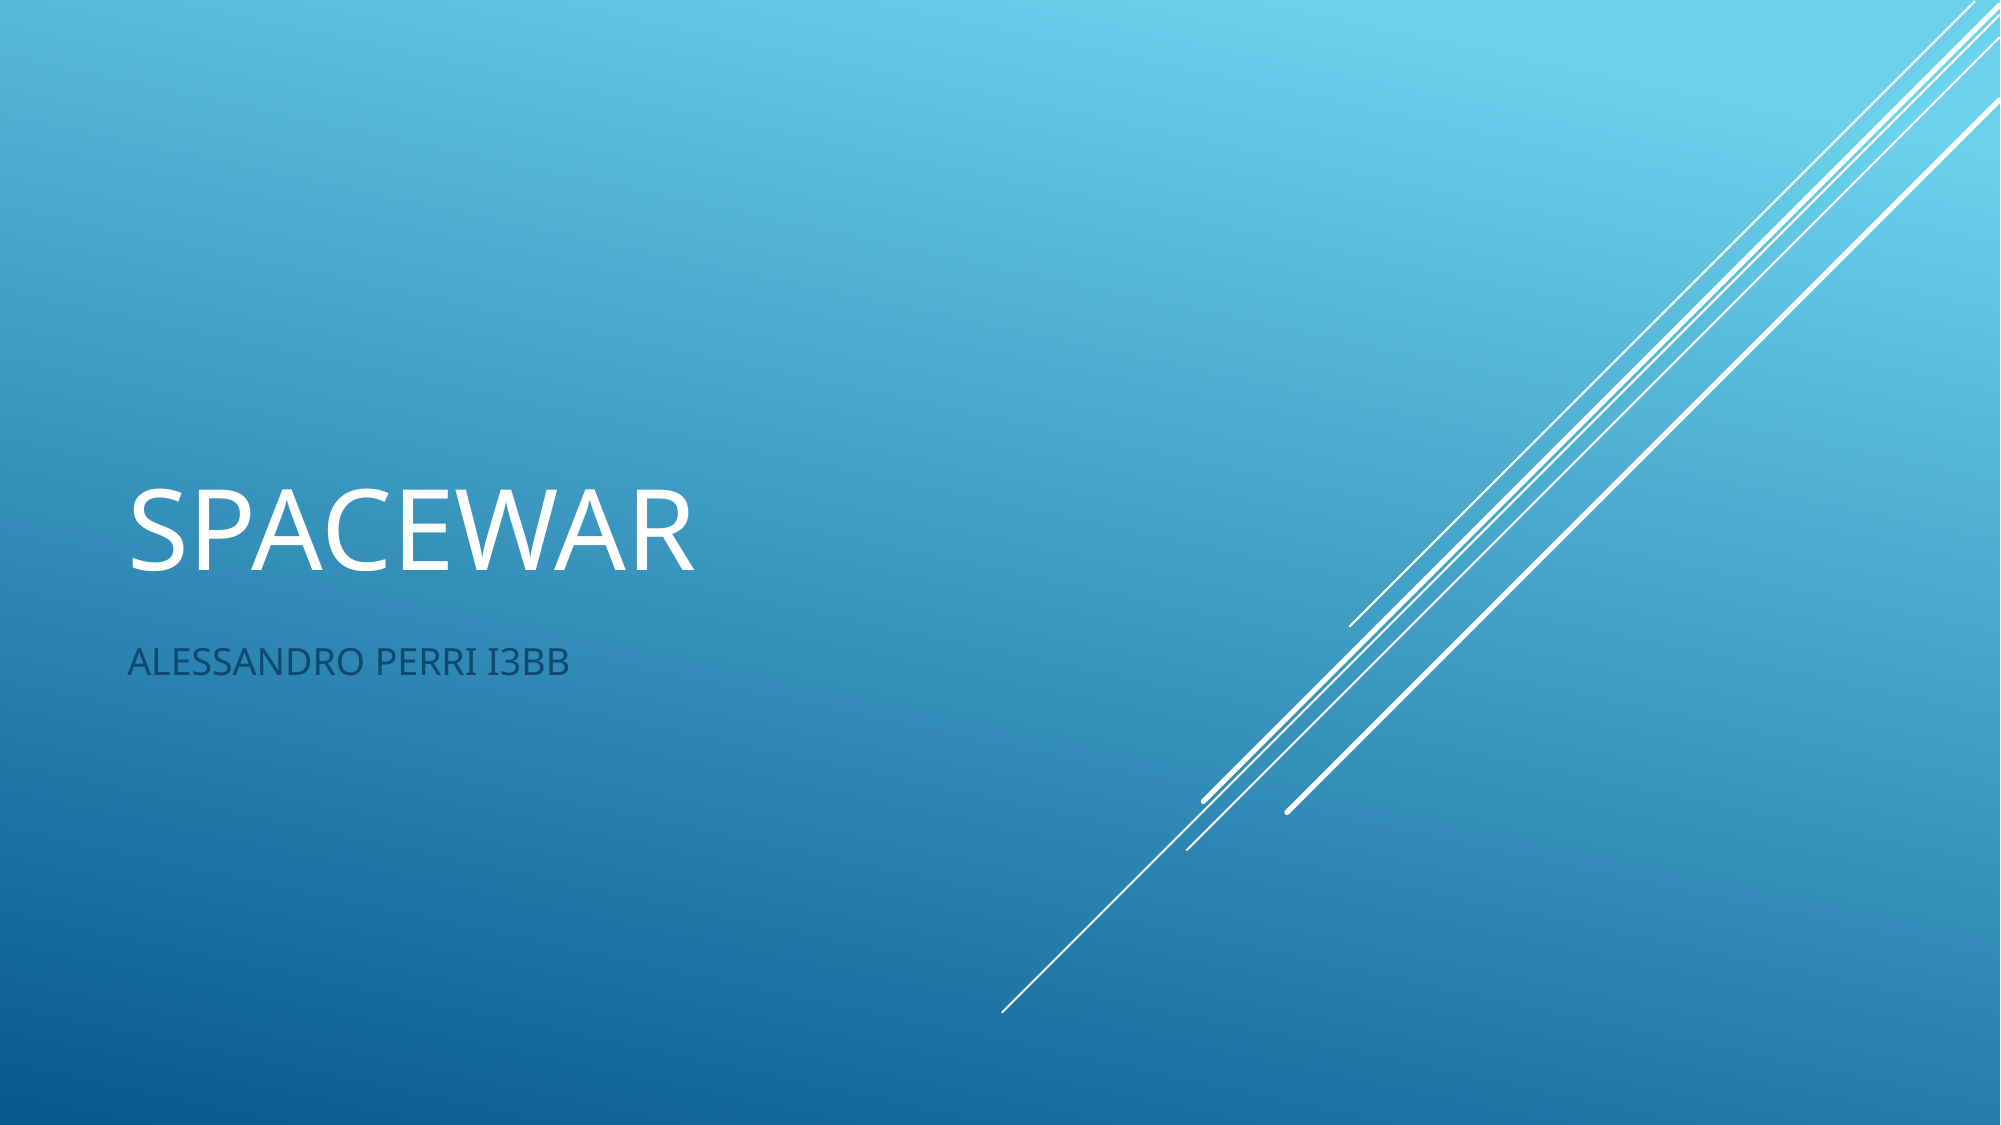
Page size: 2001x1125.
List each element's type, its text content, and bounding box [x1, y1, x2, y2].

title SPACEWAR [112, 112, 1425, 600]
subtitle ALESSANDRO PERRI I3BB [112, 630, 1163, 950]
